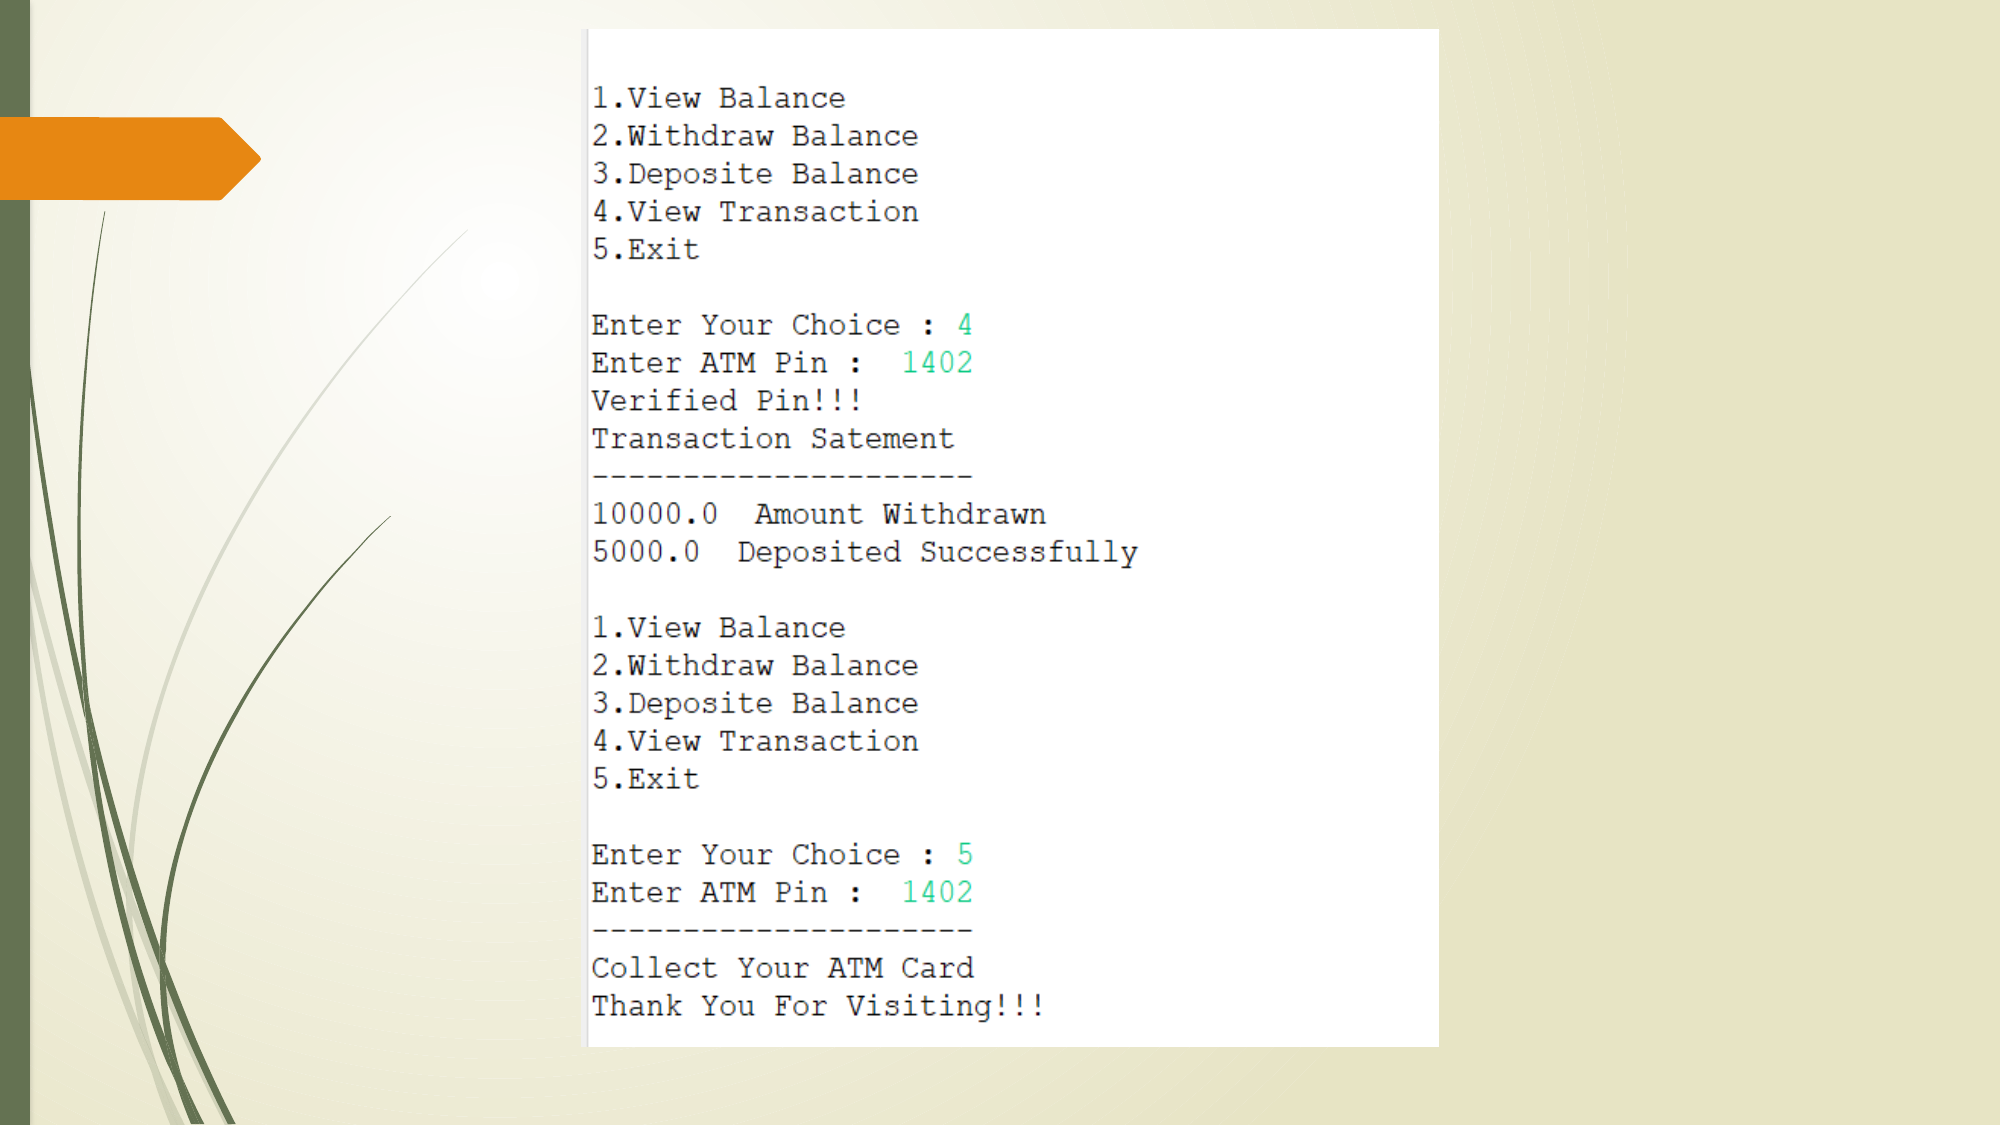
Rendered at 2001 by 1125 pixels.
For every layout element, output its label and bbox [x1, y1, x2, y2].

list [580, 29, 1440, 1047]
